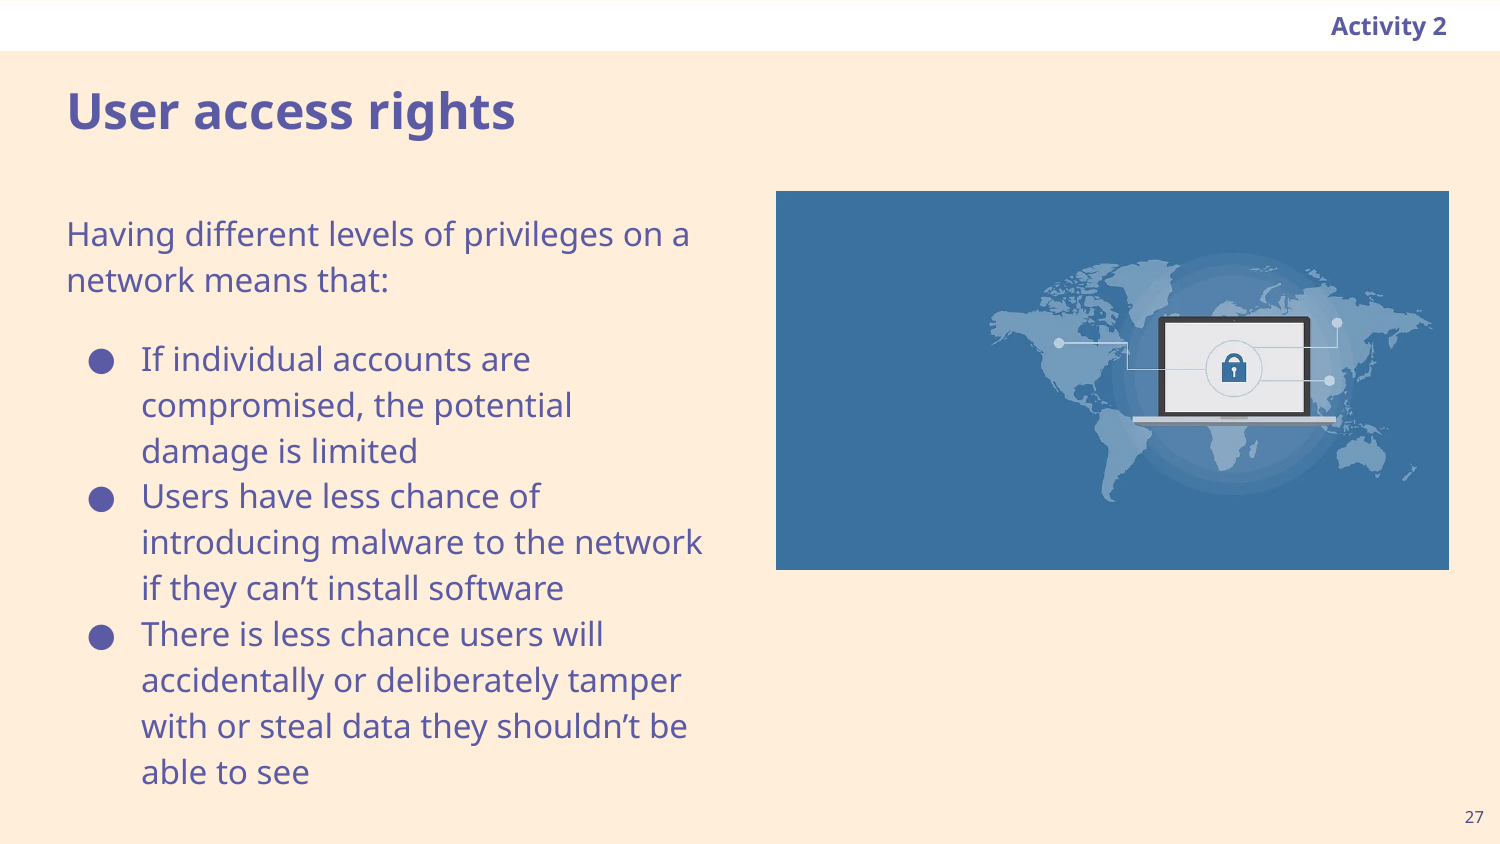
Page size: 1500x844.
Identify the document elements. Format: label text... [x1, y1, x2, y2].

title User access rights [51, 52, 1449, 167]
slide_number ‹#› [1448, 792, 1500, 844]
list Having different levels of privileges on a network means that: If individual accounts are compromised, the potential damage is limited Users have less chance of introducing malware to the network if they can’t install software There is less chance users will accidentally or deliberately tamper with or steal data they shouldn’t be able to see [51, 191, 723, 793]
picture [776, 191, 1450, 571]
subtitle Activity 2 [862, 0, 1448, 52]
